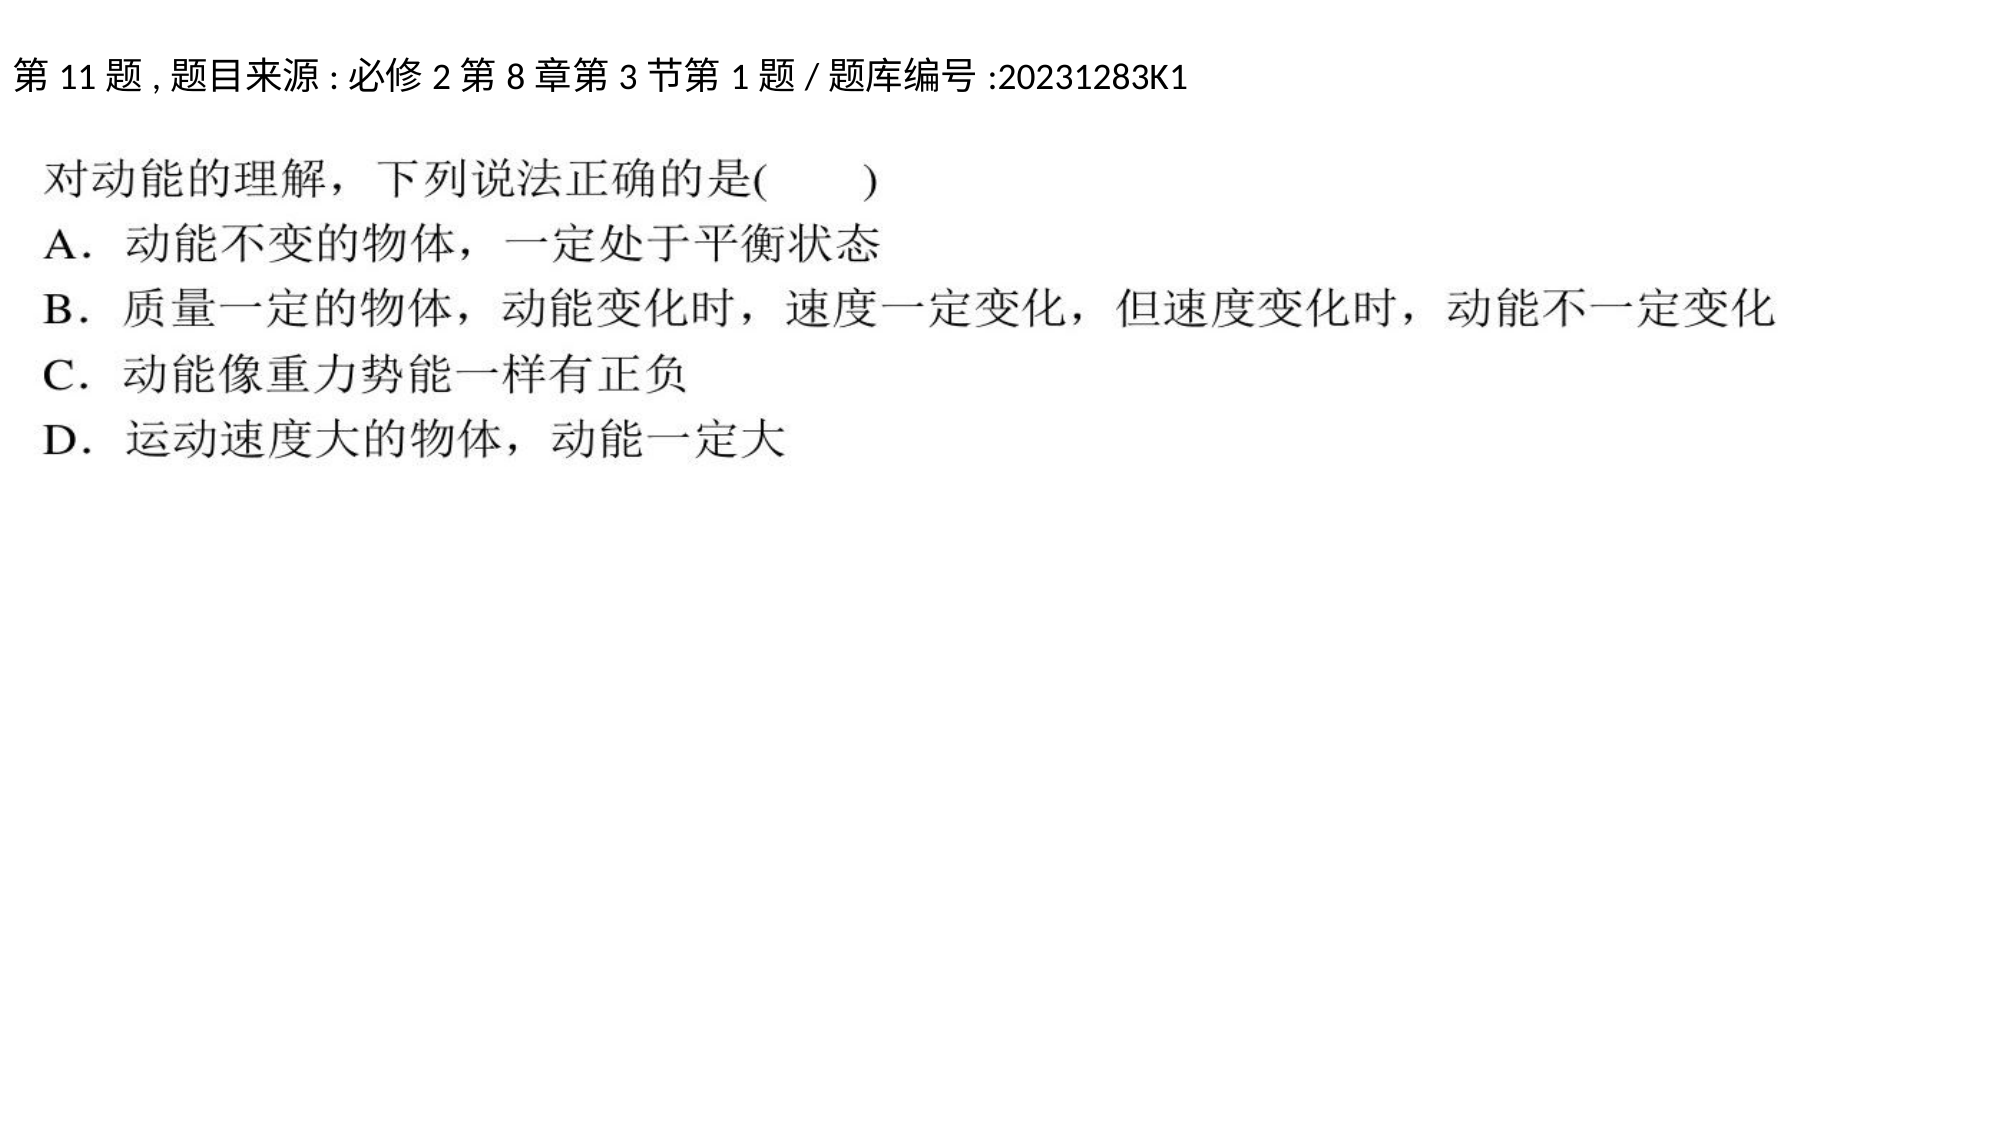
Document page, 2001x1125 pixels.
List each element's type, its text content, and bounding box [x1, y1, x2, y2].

text_box 第11题,题目来源:必修2第8章第3节第1题/题库编号:20231283K1 [0, 0, 1203, 105]
picture [0, 149, 1949, 1125]
